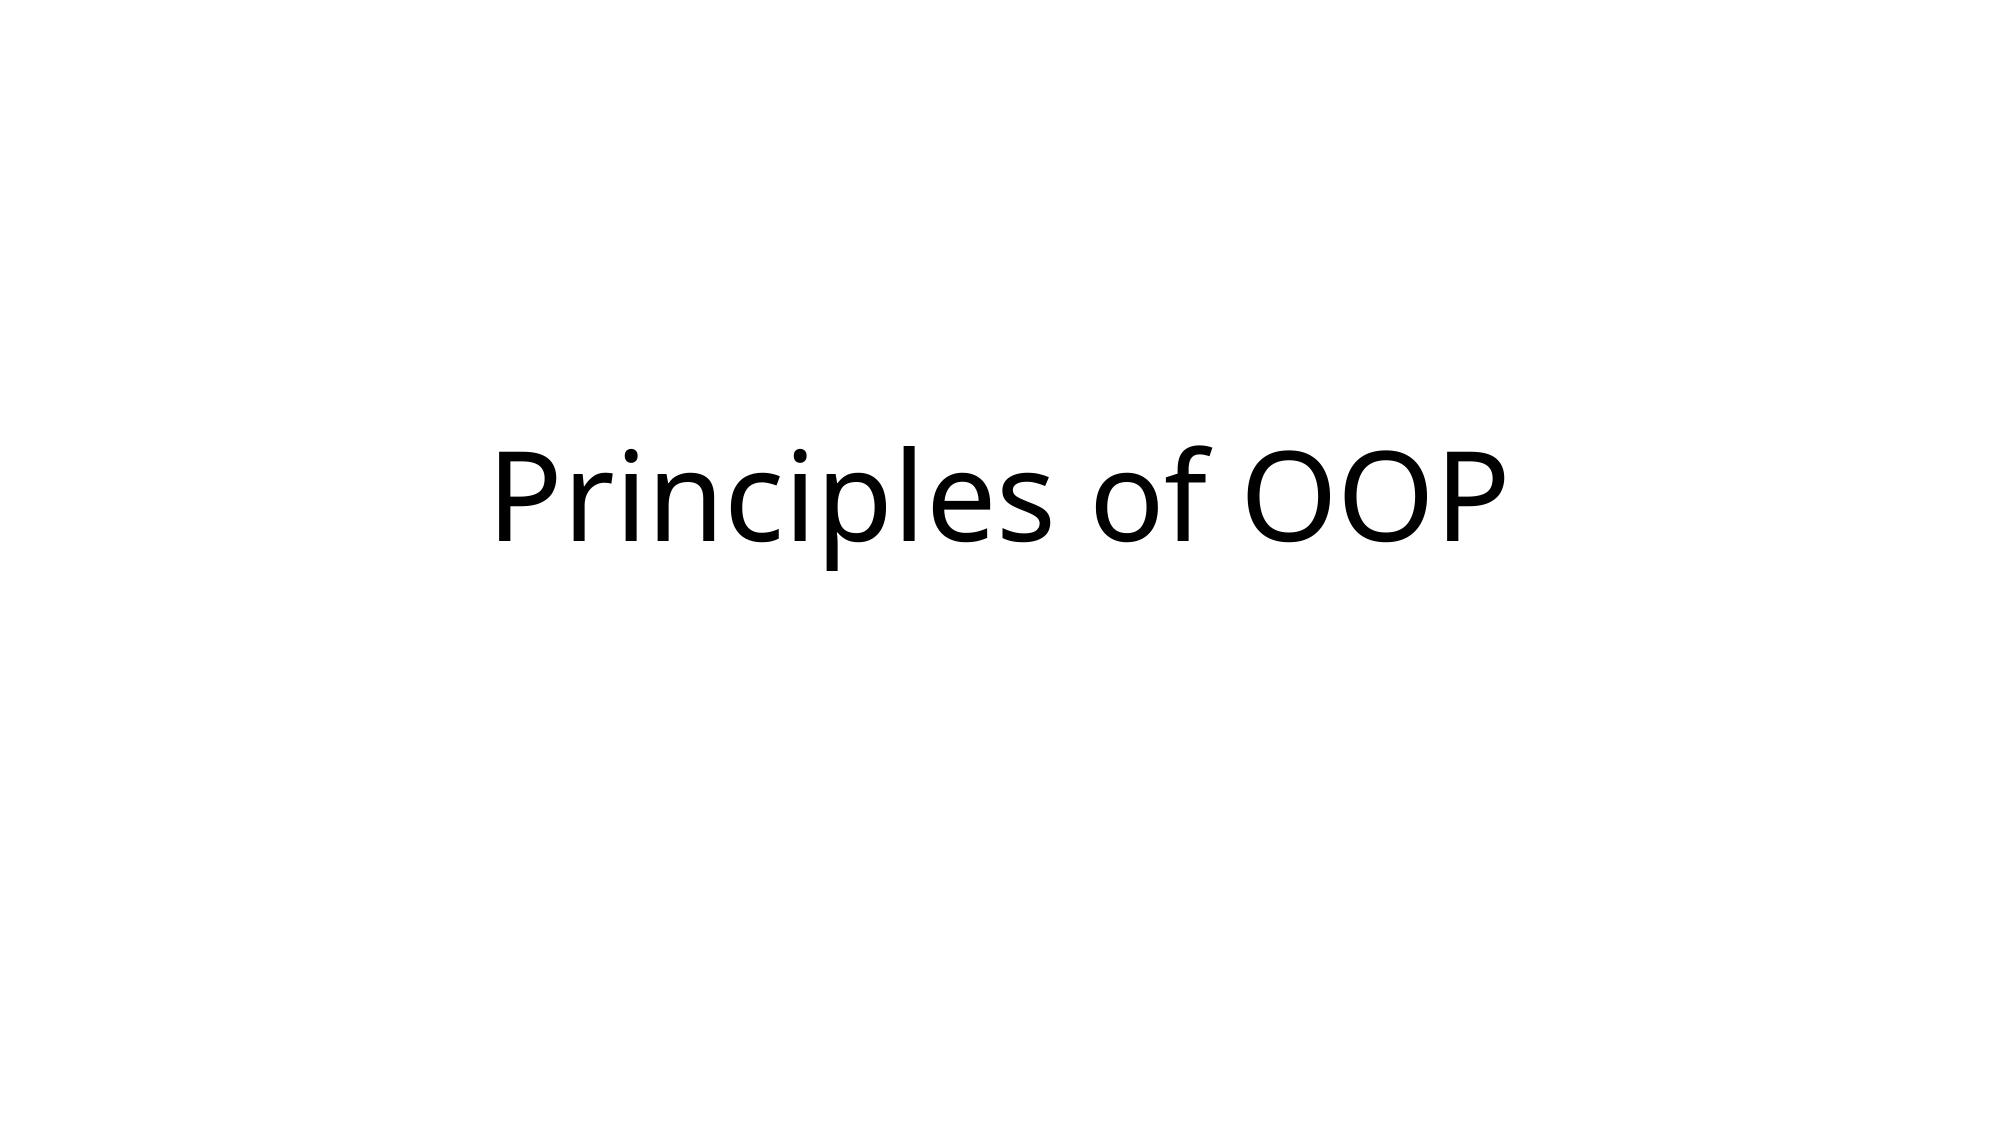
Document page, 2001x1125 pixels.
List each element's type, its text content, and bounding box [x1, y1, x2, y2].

title Principles of OOP [249, 184, 1750, 576]
